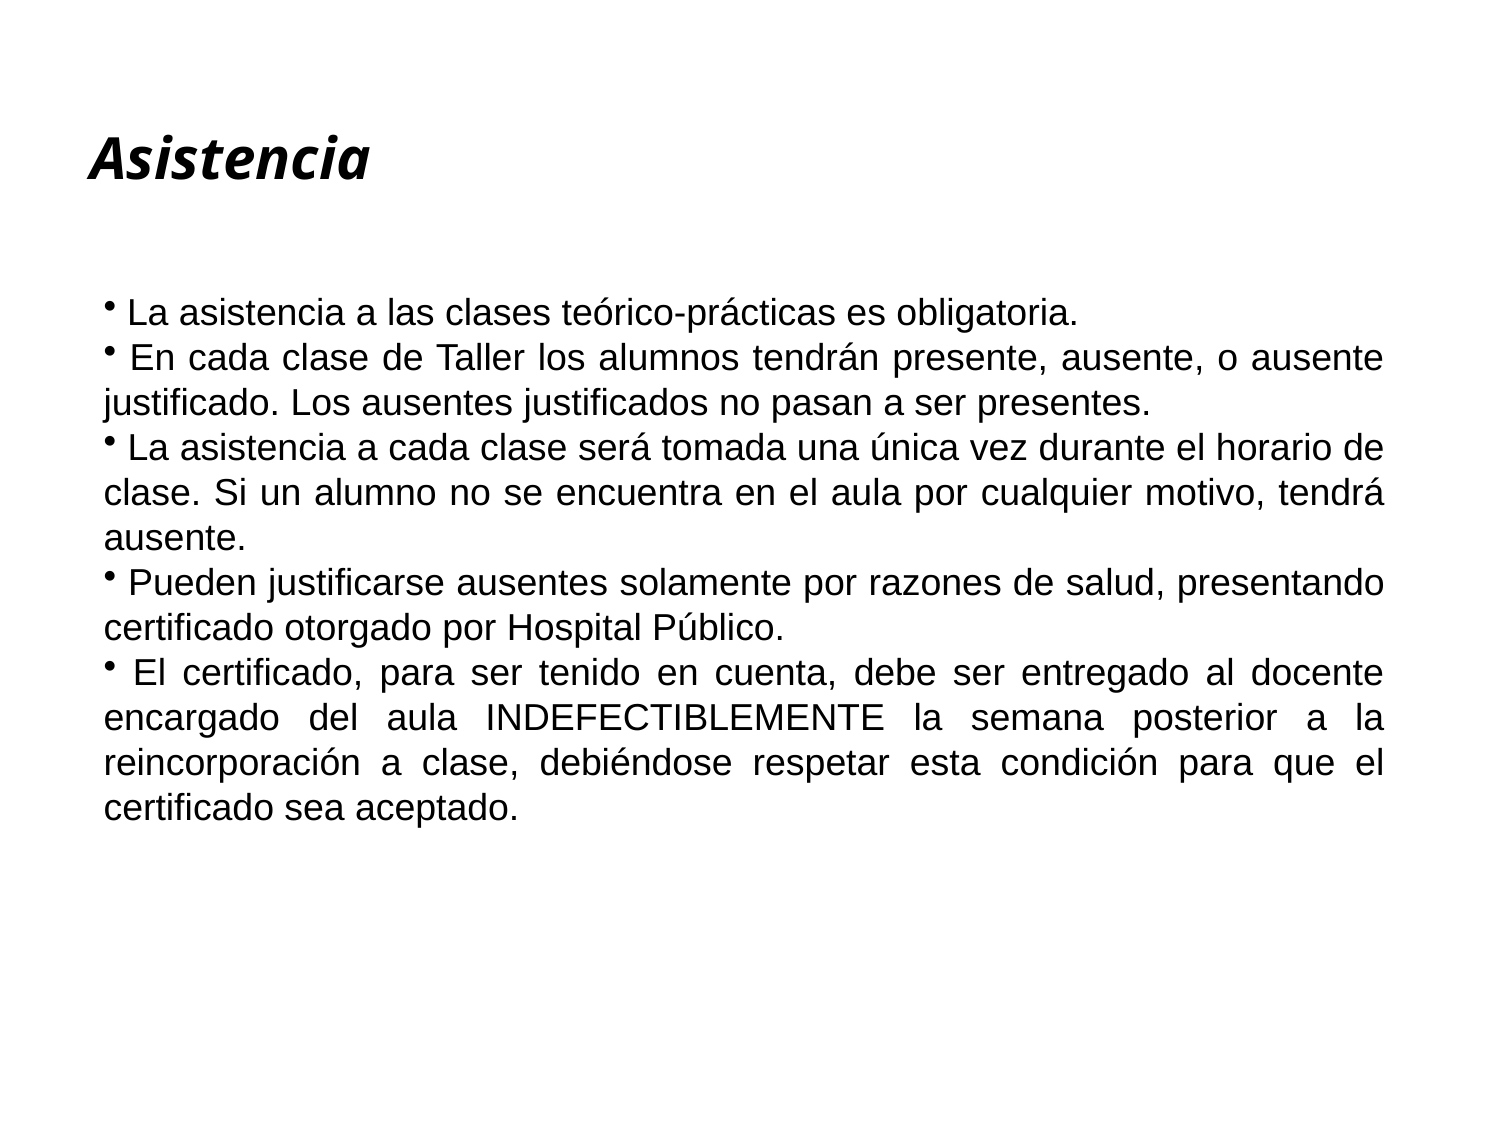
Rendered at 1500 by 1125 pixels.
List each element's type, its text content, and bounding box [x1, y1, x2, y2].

text_box Asistencia [75, 113, 386, 199]
text_box La asistencia a las clases teórico-prácticas es obligatoria. En cada clase de Taller los alumnos tendrán presente, ausente, o ausente justificado. Los ausentes justificados no pasan a ser presentes. La asistencia a cada clase será tomada una única vez durante el horario de clase. Si un alumno no se encuentra en el aula por cualquier motivo, tendrá ausente. Pueden justificarse ausentes solamente por razones de salud, presentando certificado otorgado por Hospital Público. El certificado, para ser tenido en cuenta, debe ser entregado al docente encargado del aula INDEFECTIBLEMENTE la semana posterior a la reincorporación a clase, debiéndose respetar esta condición para que el certificado sea aceptado. [88, 280, 1400, 836]
